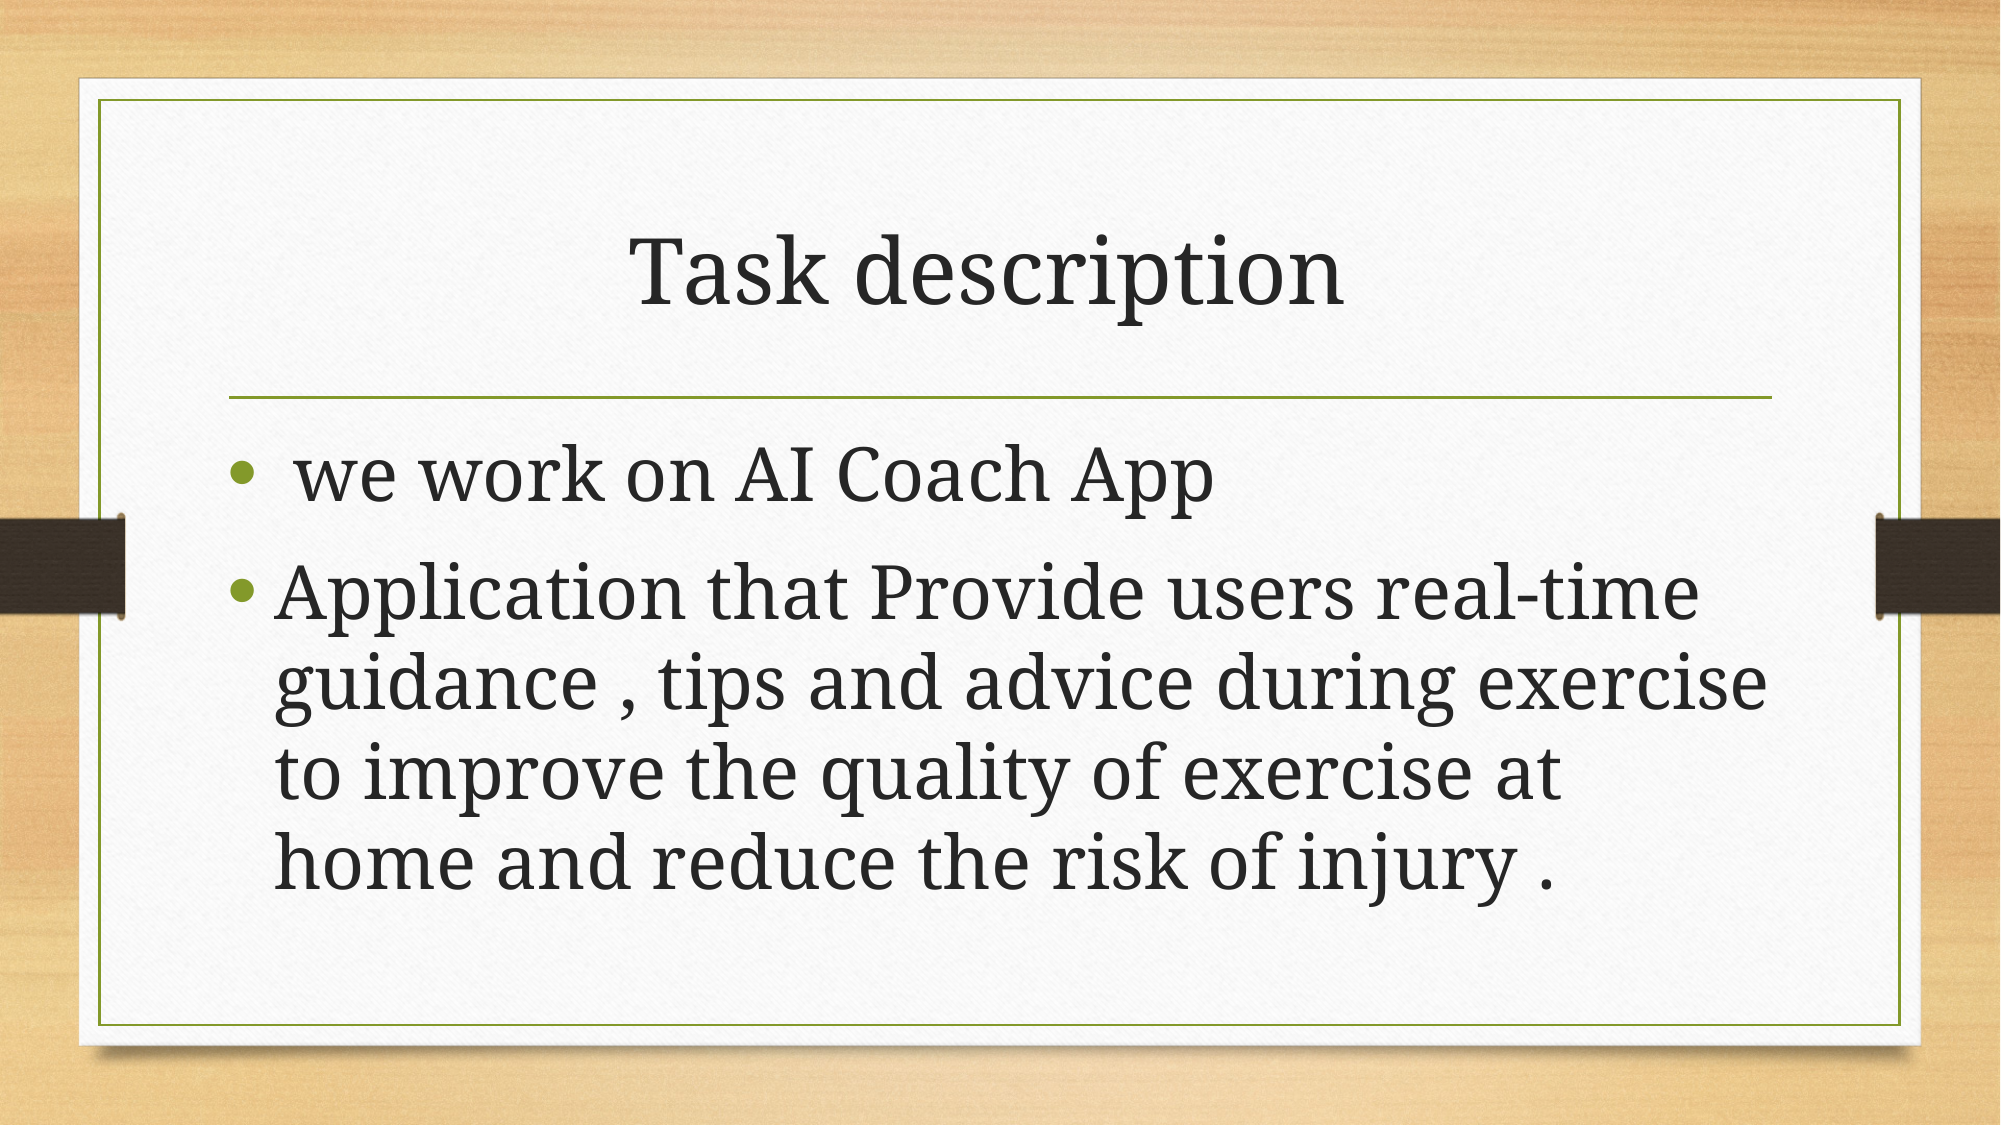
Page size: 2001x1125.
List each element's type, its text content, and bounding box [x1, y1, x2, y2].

title Task description [212, 161, 1788, 375]
picture [0, 0, 2001, 1125]
list we work on AI Coach App Application that Provide users real-time guidance , tips and advice during exercise to improve the quality of exercise at home and reduce the risk of injury . [212, 419, 1788, 964]
